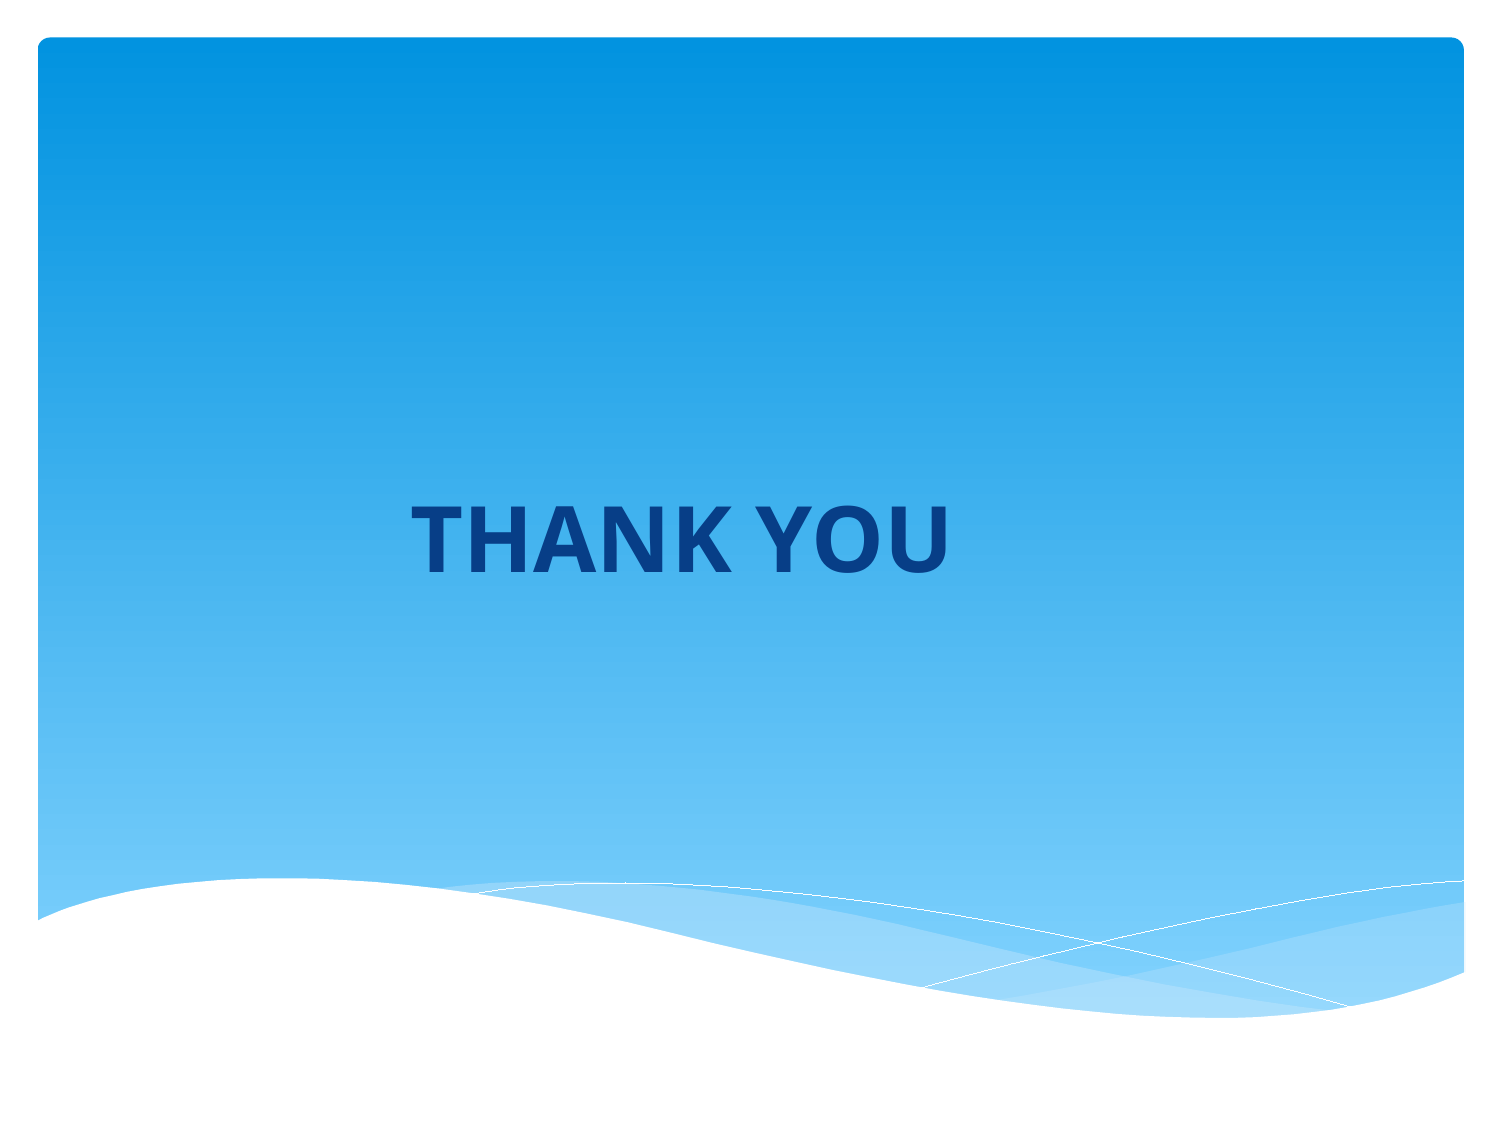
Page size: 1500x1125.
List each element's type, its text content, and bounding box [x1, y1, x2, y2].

title THANK YOU [0, 184, 1388, 598]
